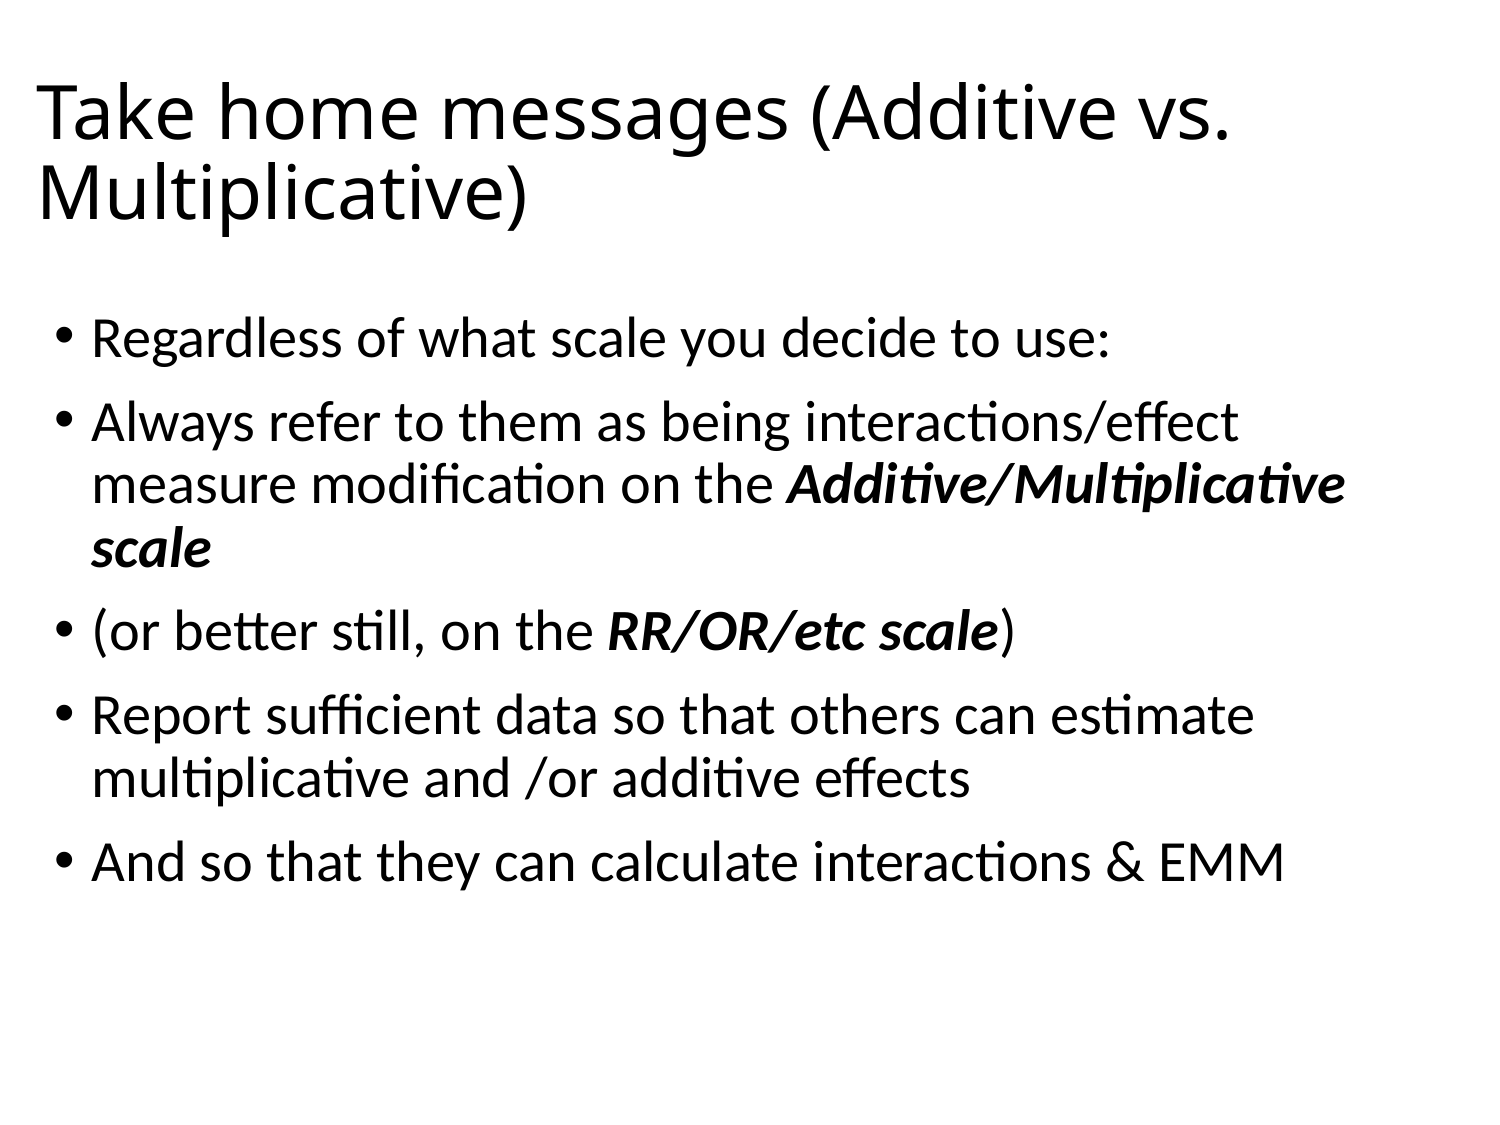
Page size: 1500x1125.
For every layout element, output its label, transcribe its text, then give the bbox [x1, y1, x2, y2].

list Regardless of what scale you decide to use: Always refer to them as being interactions/effect measure modification on the Additive/Multiplicative scale (or better still, on the RR/OR/etc scale) Report sufficient data so that others can estimate multiplicative and /or additive effects And so that they can calculate interactions & EMM [39, 299, 1465, 1014]
title Take home messages (Additive vs. Multiplicative) [21, 73, 1500, 237]
